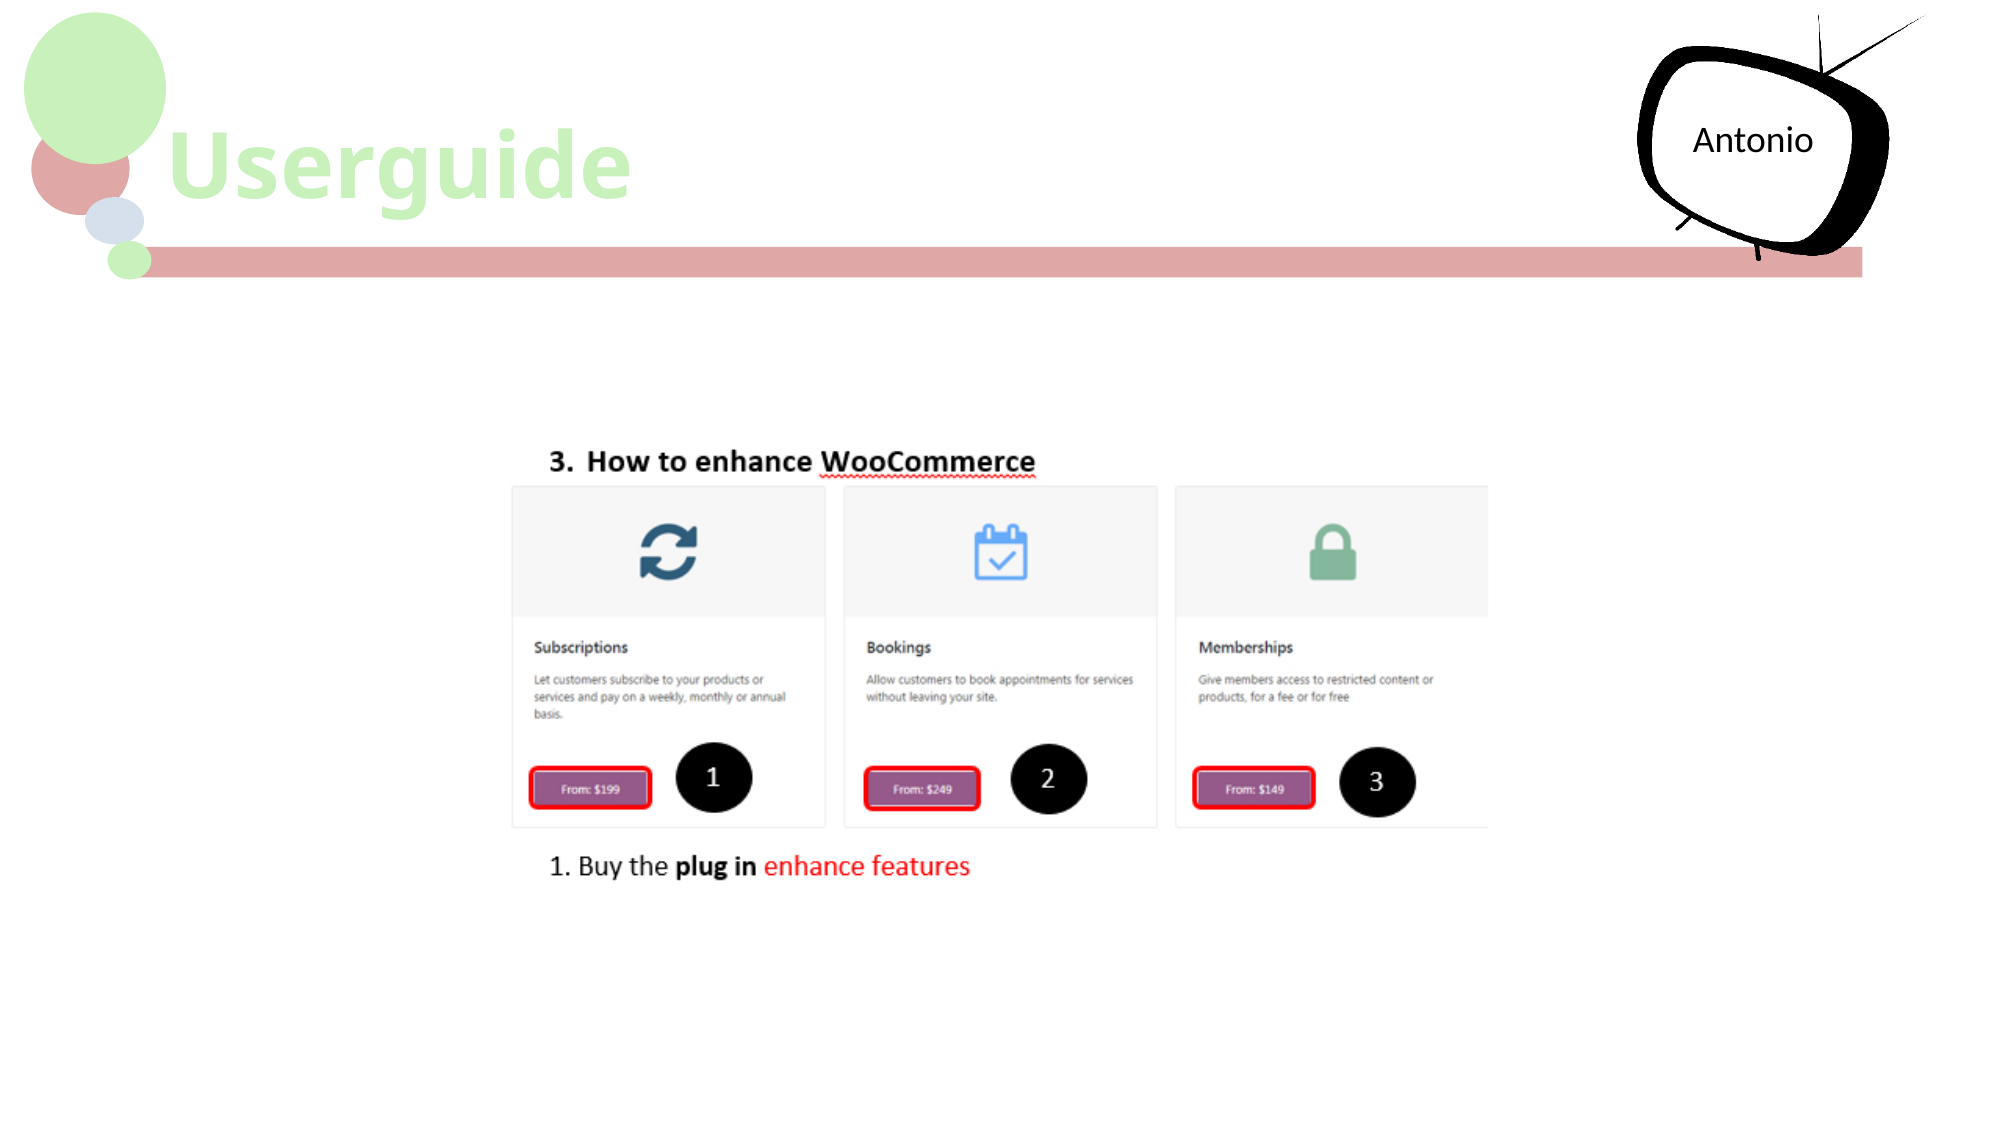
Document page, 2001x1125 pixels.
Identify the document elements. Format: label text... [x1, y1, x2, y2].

text_box Antonio [1678, 107, 1835, 168]
title Userguide [150, 59, 1863, 278]
picture [1637, 12, 1927, 261]
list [482, 428, 1518, 885]
